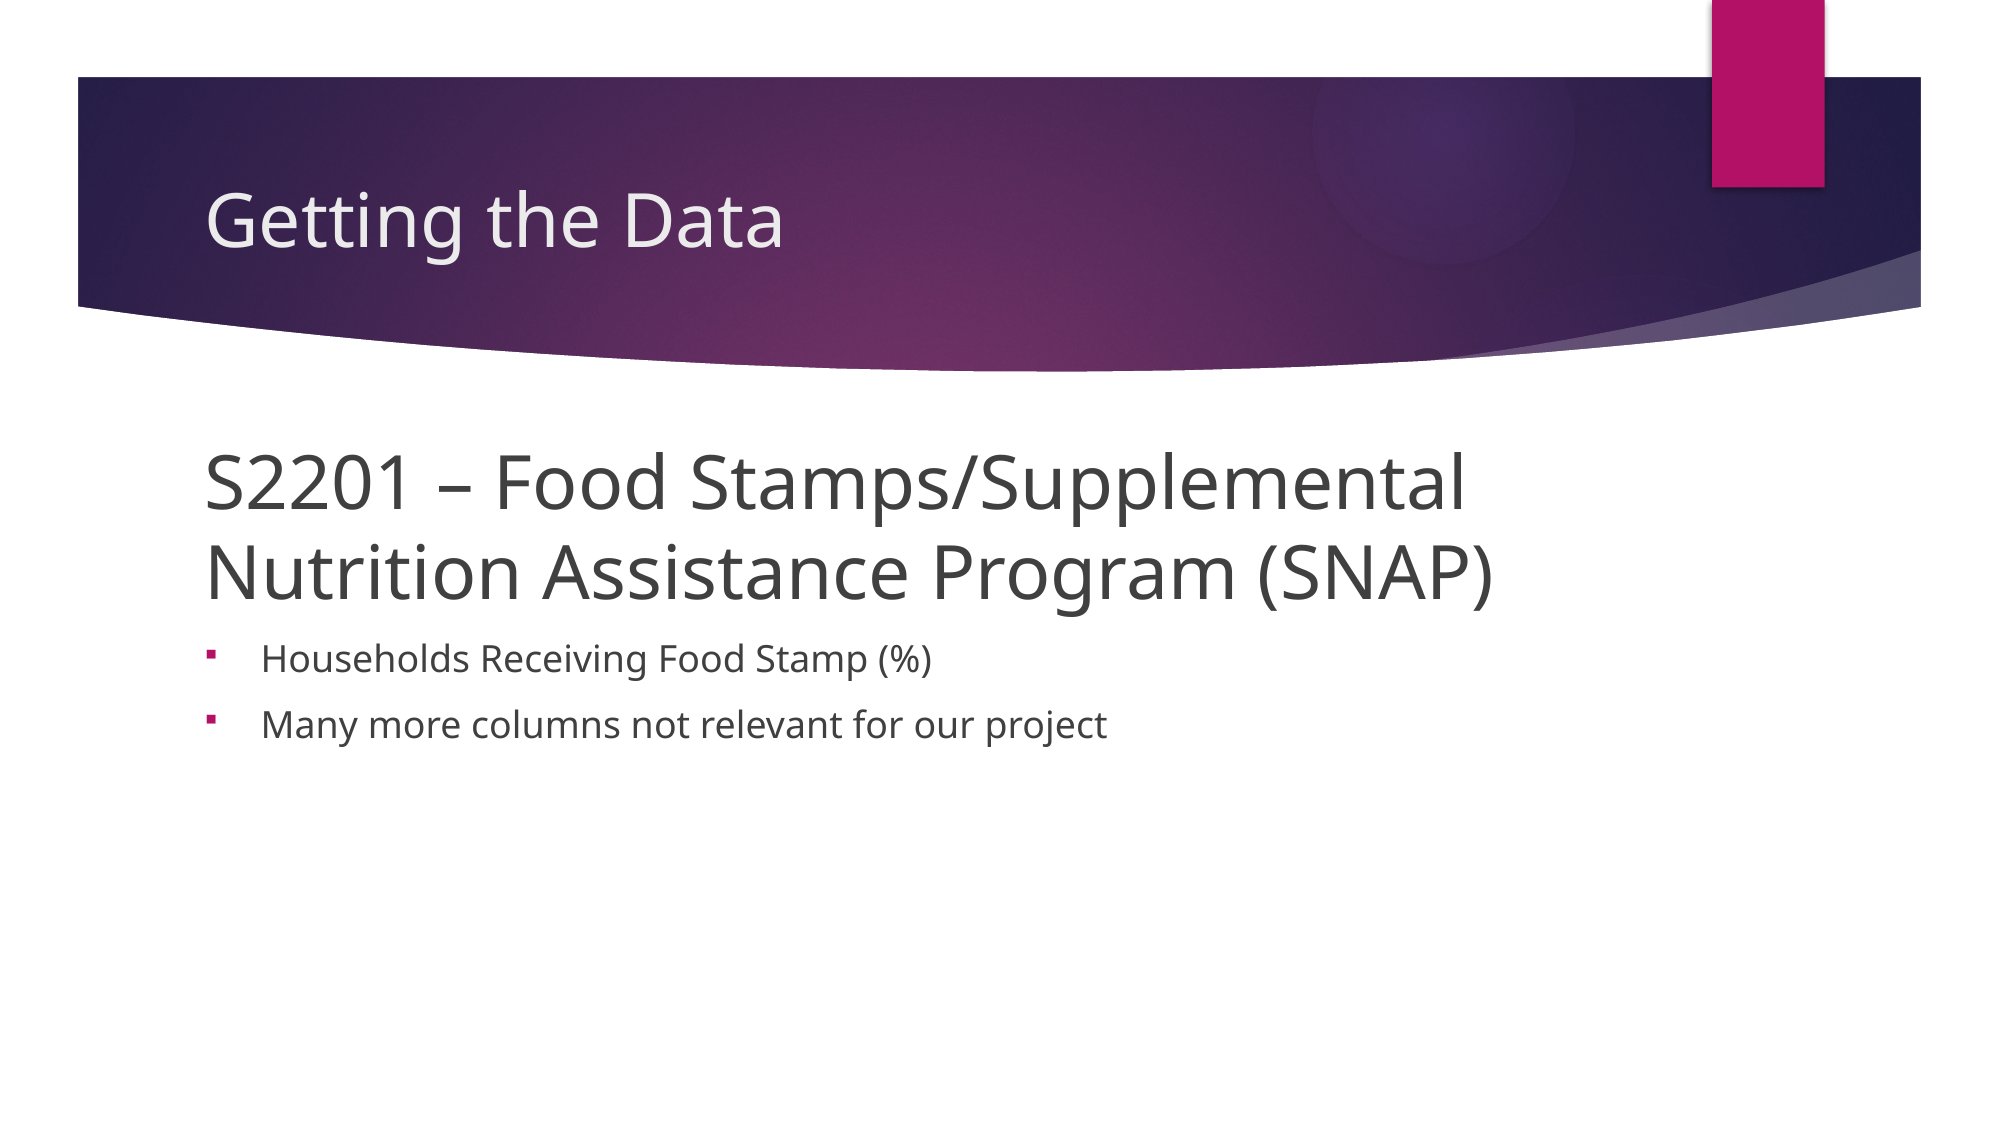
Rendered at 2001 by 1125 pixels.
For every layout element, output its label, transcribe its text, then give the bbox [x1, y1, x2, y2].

title Getting the Data [189, 159, 1627, 276]
list S2201 – Food Stamps/Supplemental Nutrition Assistance Program (SNAP) Households Receiving Food Stamp (%) Many more columns not relevant for our project [189, 427, 1638, 988]
